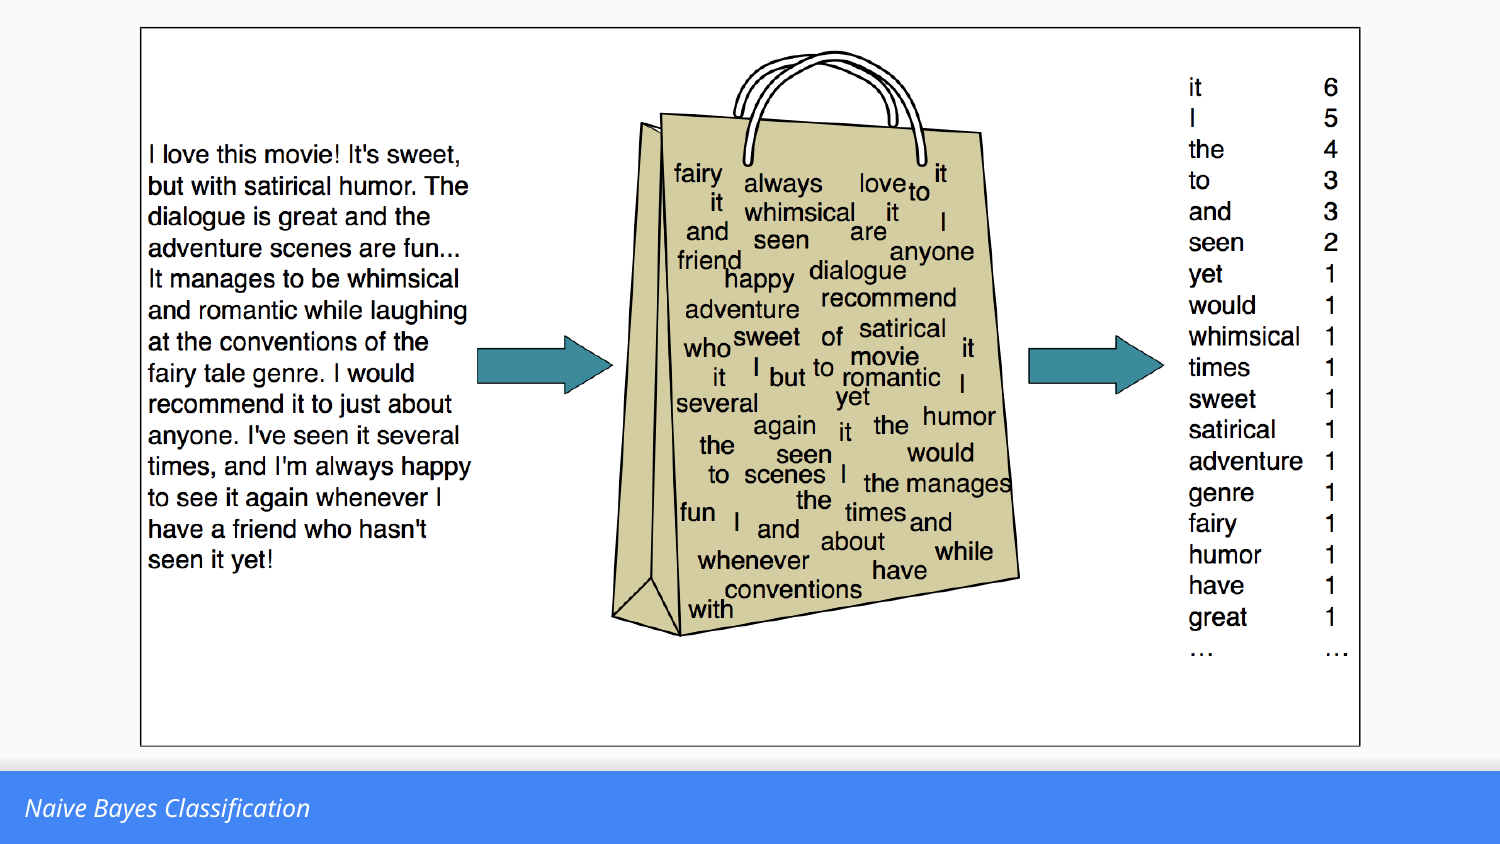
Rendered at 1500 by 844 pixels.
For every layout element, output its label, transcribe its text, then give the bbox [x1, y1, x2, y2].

list Naive Bayes Classification [9, 770, 1385, 844]
picture [138, 26, 1362, 748]
